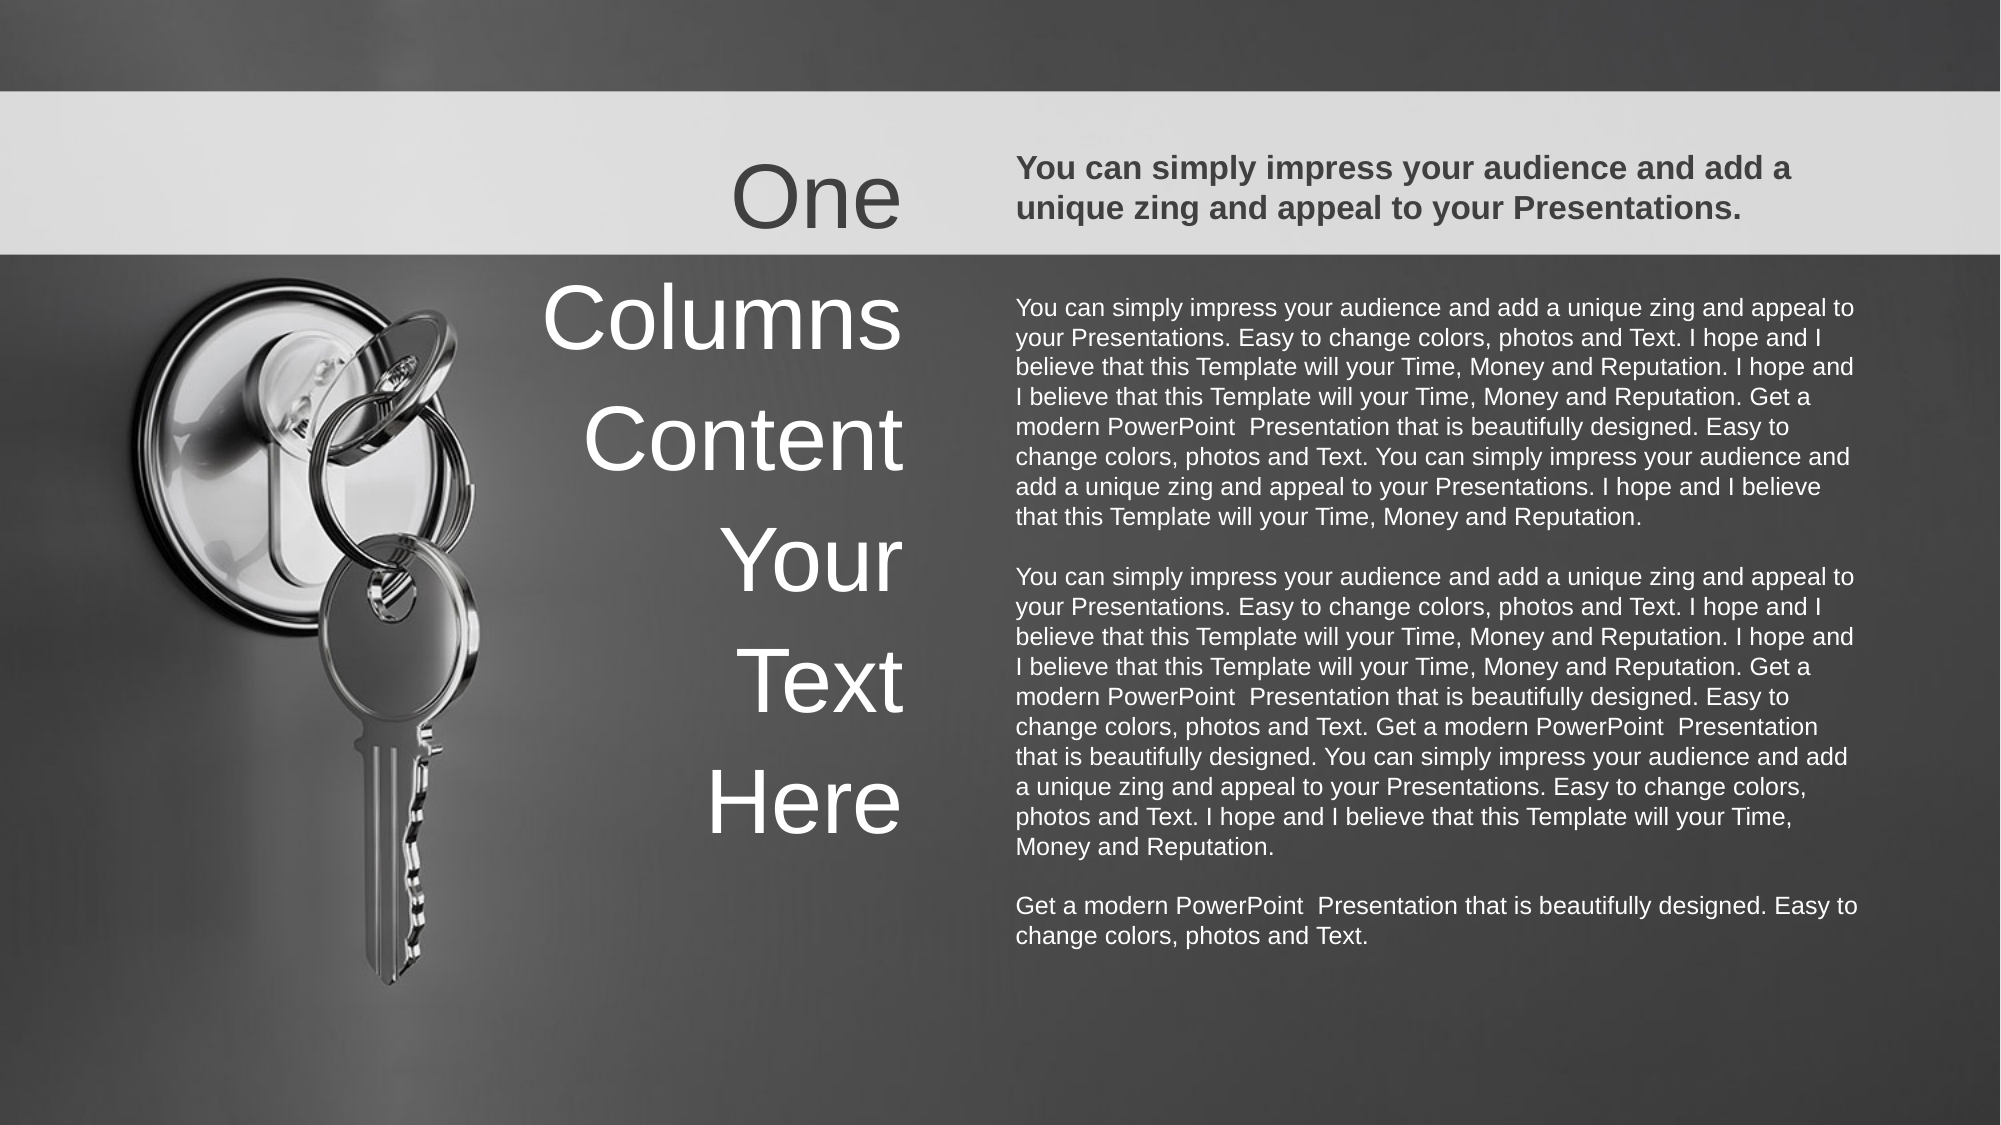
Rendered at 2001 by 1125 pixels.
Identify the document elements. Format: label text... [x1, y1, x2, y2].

picture [0, 0, 2001, 1125]
text_box One Columns Content Your Text Here [475, 118, 919, 887]
text_box You can simply impress your audience and add a unique zing and appeal to your Presentations. Easy to change colors, photos and Text. I hope and I believe that this Template will your Time, Money and Reputation. I hope and I believe that this Template will your Time, Money and Reputation. Get a modern PowerPoint Presentation that is beautifully designed. Easy to change colors, photos and Text. You can simply impress your audience and add a unique zing and appeal to your Presentations. I hope and I believe that this Template will your Time, Money and Reputation. You can simply impress your audience and add a unique zing and appeal to your Presentations. Easy to change colors, photos and Text. I hope and I believe that this Template will your Time, Money and Reputation. I hope and I believe that this Template will your Time, Money and Reputation. Get a modern PowerPoint Presentation that is beautifully designed. Easy to change colors, photos and Text. Get a modern PowerPoint Presentation that is beautifully designed. You can simply impress your audience and add a unique zing and appeal to your Presentations. Easy to change colors, photos and Text. I hope and I believe that this Template will your Time, Money and Reputation. Get a modern PowerPoint Presentation that is beautifully designed. Easy to change colors, photos and Text. [1000, 283, 1875, 958]
text_box You can simply impress your audience and add a unique zing and appeal to your Presentations. [1000, 138, 1818, 234]
text_box [0, 90, 2000, 256]
